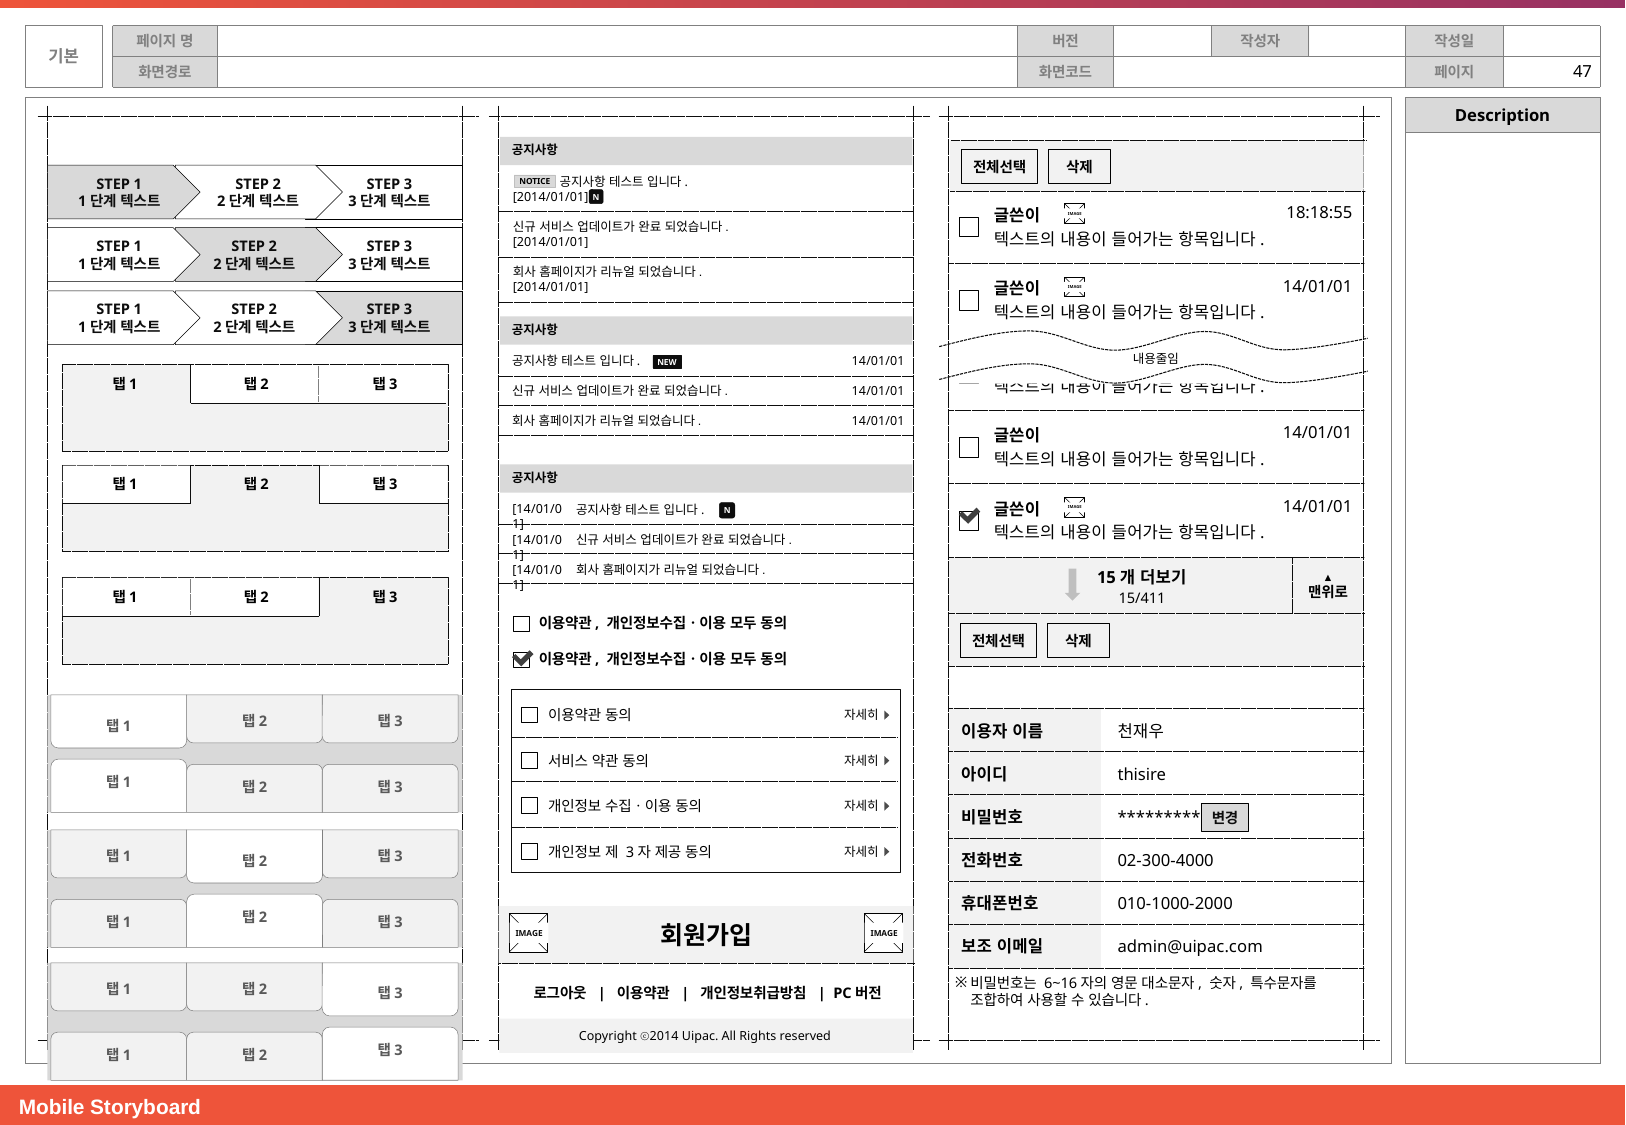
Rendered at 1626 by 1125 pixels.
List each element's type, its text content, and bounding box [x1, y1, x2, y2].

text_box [496, 461, 914, 584]
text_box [948, 495, 1365, 558]
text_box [521, 705, 890, 725]
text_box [46, 829, 464, 948]
text_box [510, 688, 901, 873]
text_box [513, 613, 902, 633]
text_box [948, 274, 1365, 325]
text_box Copyright ⓒ2014 Uipac. All Rights reserved [498, 1027, 912, 1043]
text_box [882, 315, 913, 346]
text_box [61, 464, 449, 553]
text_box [512, 500, 909, 578]
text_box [46, 962, 464, 1081]
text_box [948, 201, 1365, 264]
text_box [47, 227, 463, 282]
text_box 삭제 [1048, 148, 1112, 184]
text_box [948, 707, 1365, 969]
text_box [498, 1018, 914, 1054]
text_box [496, 134, 915, 303]
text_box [511, 382, 906, 400]
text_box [521, 796, 890, 816]
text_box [61, 363, 449, 452]
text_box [498, 905, 915, 965]
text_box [521, 751, 890, 770]
text_box 비밀번호는 6~16자의 영문 대소문자, 숫자, 특수문자를 조합하여 사용할 수 있습니다. [955, 973, 1363, 1009]
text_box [46, 694, 464, 813]
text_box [47, 164, 463, 220]
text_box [511, 411, 906, 430]
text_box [948, 558, 1365, 667]
text_box 공지사항 [497, 314, 882, 345]
text_box 전체선택 [961, 148, 1039, 184]
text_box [938, 330, 1369, 385]
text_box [513, 648, 902, 669]
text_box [511, 352, 906, 371]
text_box 로그아웃 | 이용약관 | 개인정보취급방침 | PC버전 [501, 976, 914, 1009]
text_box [948, 421, 1365, 485]
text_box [47, 290, 463, 346]
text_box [61, 576, 449, 665]
text_box [949, 140, 1365, 190]
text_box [948, 389, 1365, 411]
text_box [521, 841, 890, 861]
